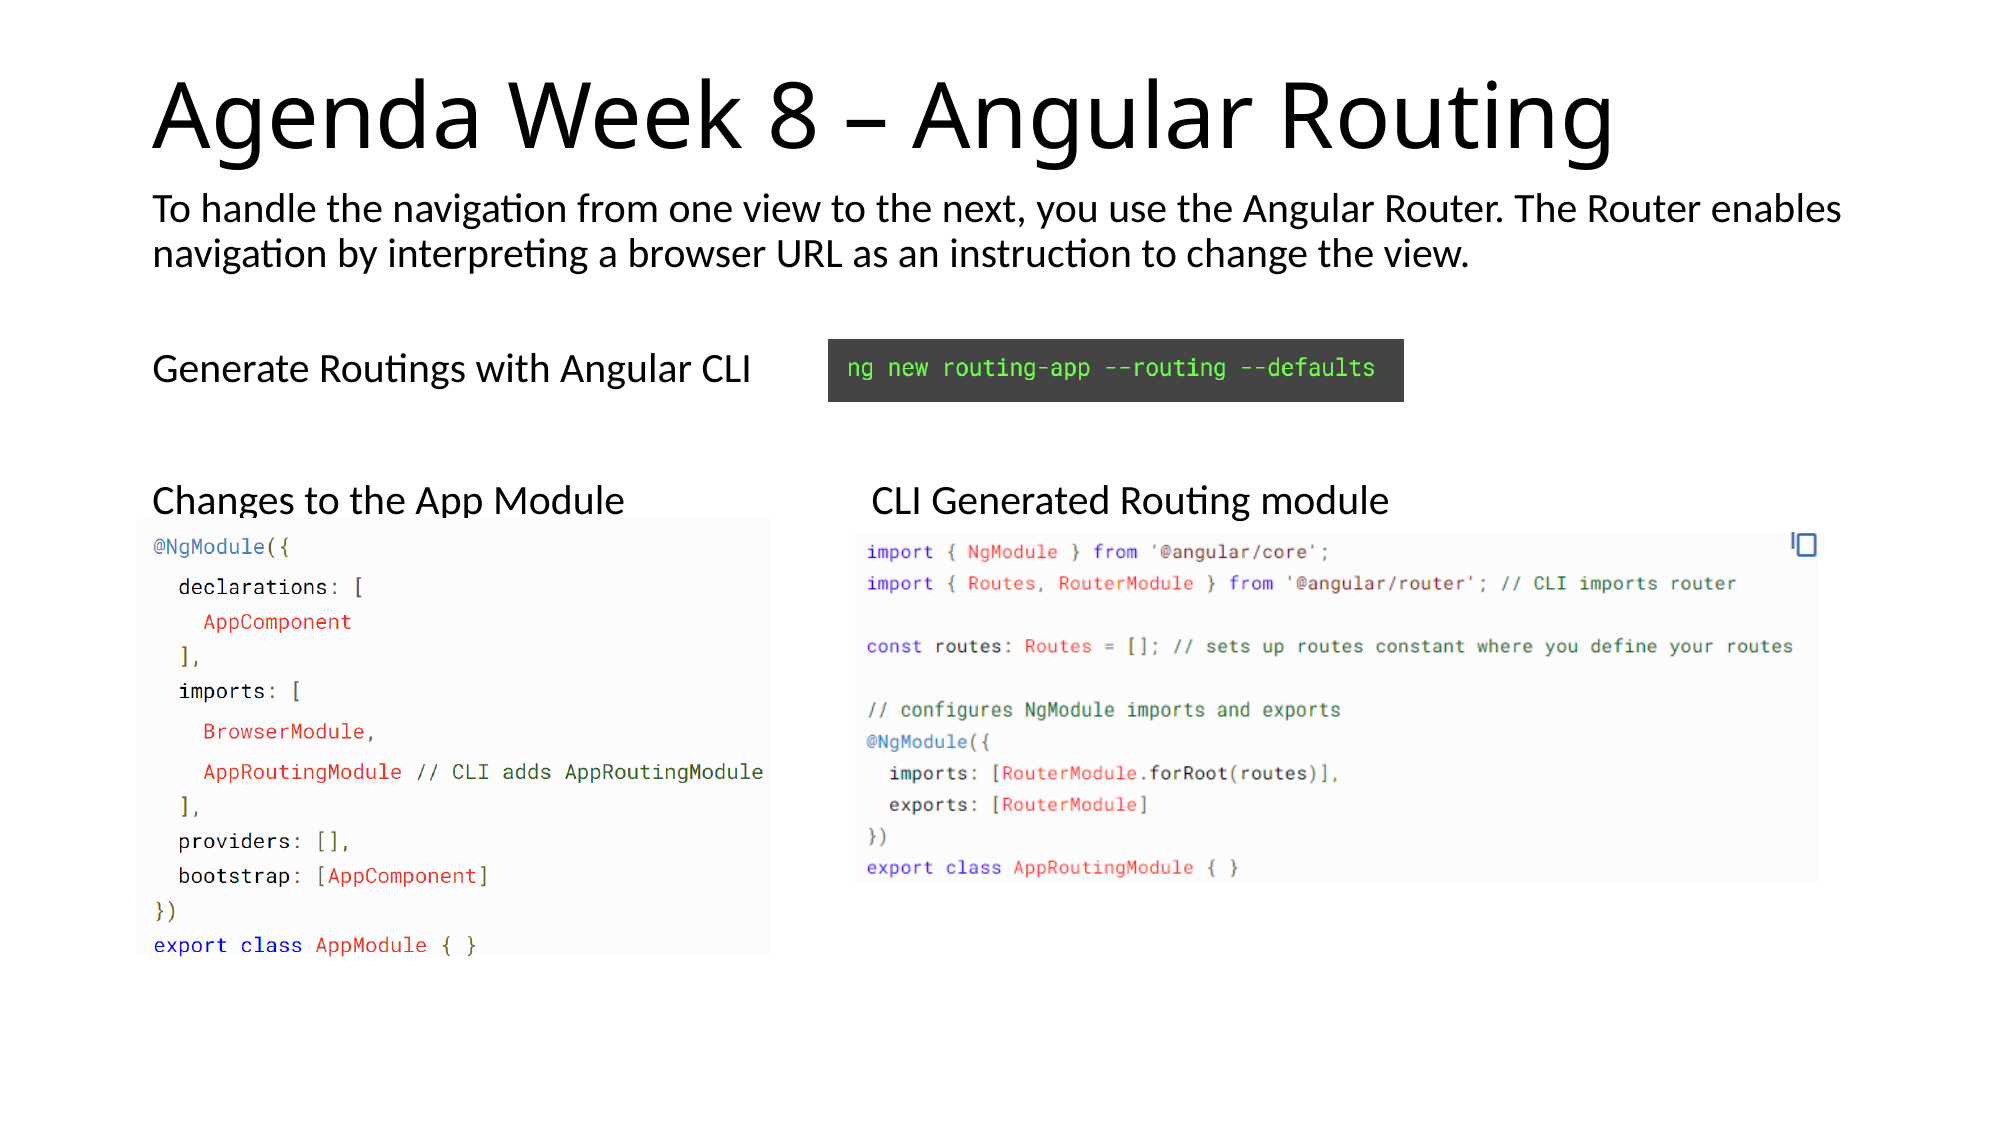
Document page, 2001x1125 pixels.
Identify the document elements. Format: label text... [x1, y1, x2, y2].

picture [855, 532, 1818, 883]
title Agenda Week 8 – Angular Routing [137, 59, 1863, 178]
picture [828, 339, 1404, 402]
picture [137, 518, 770, 957]
list To handle the navigation from one view to the next, you use the Angular Router. The Router enables navigation by interpreting a browser URL as an instruction to change the view. Generate Routings with Angular CLI Changes to the App Module CLI Generated Routing module [137, 178, 1863, 1014]
